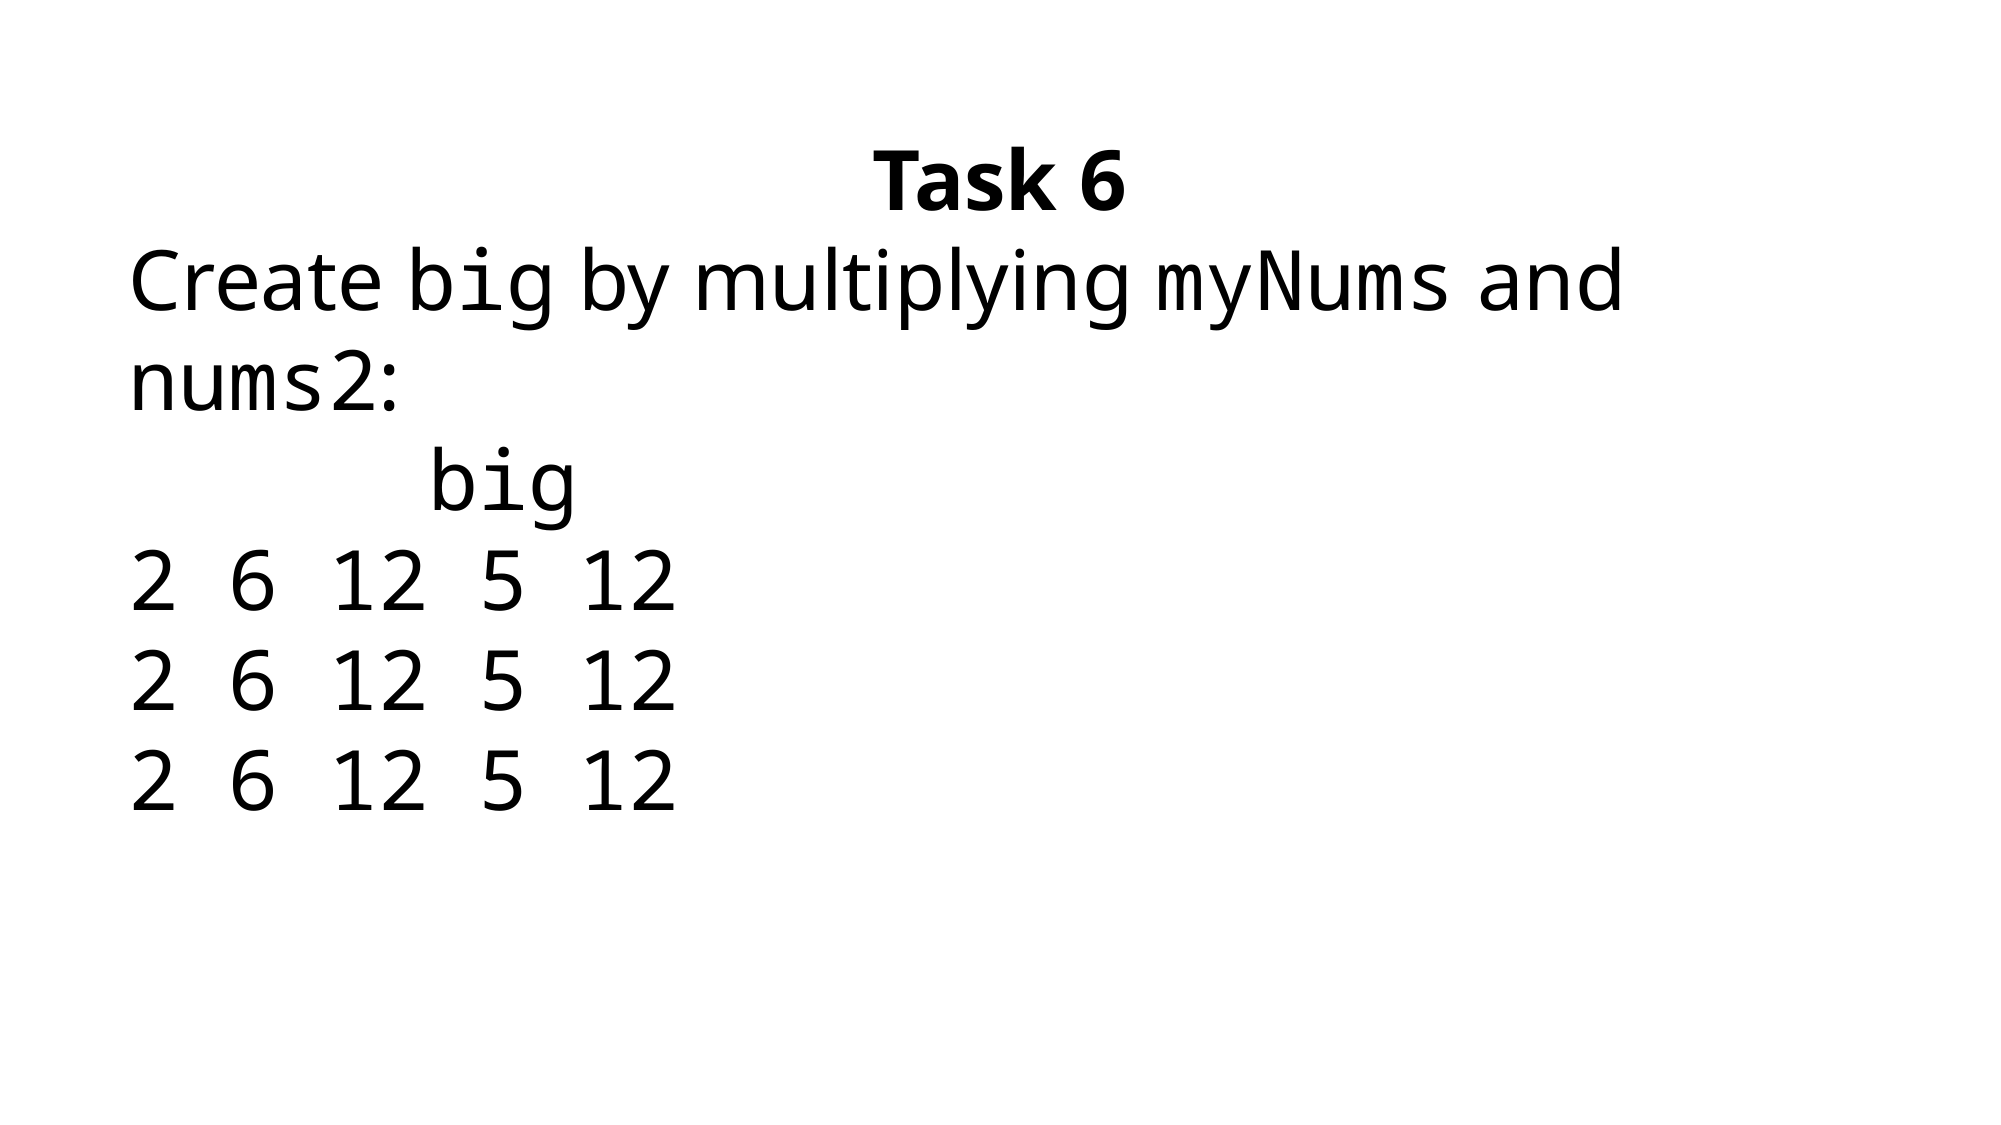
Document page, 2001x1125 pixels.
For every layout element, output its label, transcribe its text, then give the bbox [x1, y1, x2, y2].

text_box Task 6 Create big by multiplying myNums and nums2: big 2 6 12 5 12 2 6 12 5 12 2 6 12 5 12 [114, 119, 1886, 835]
